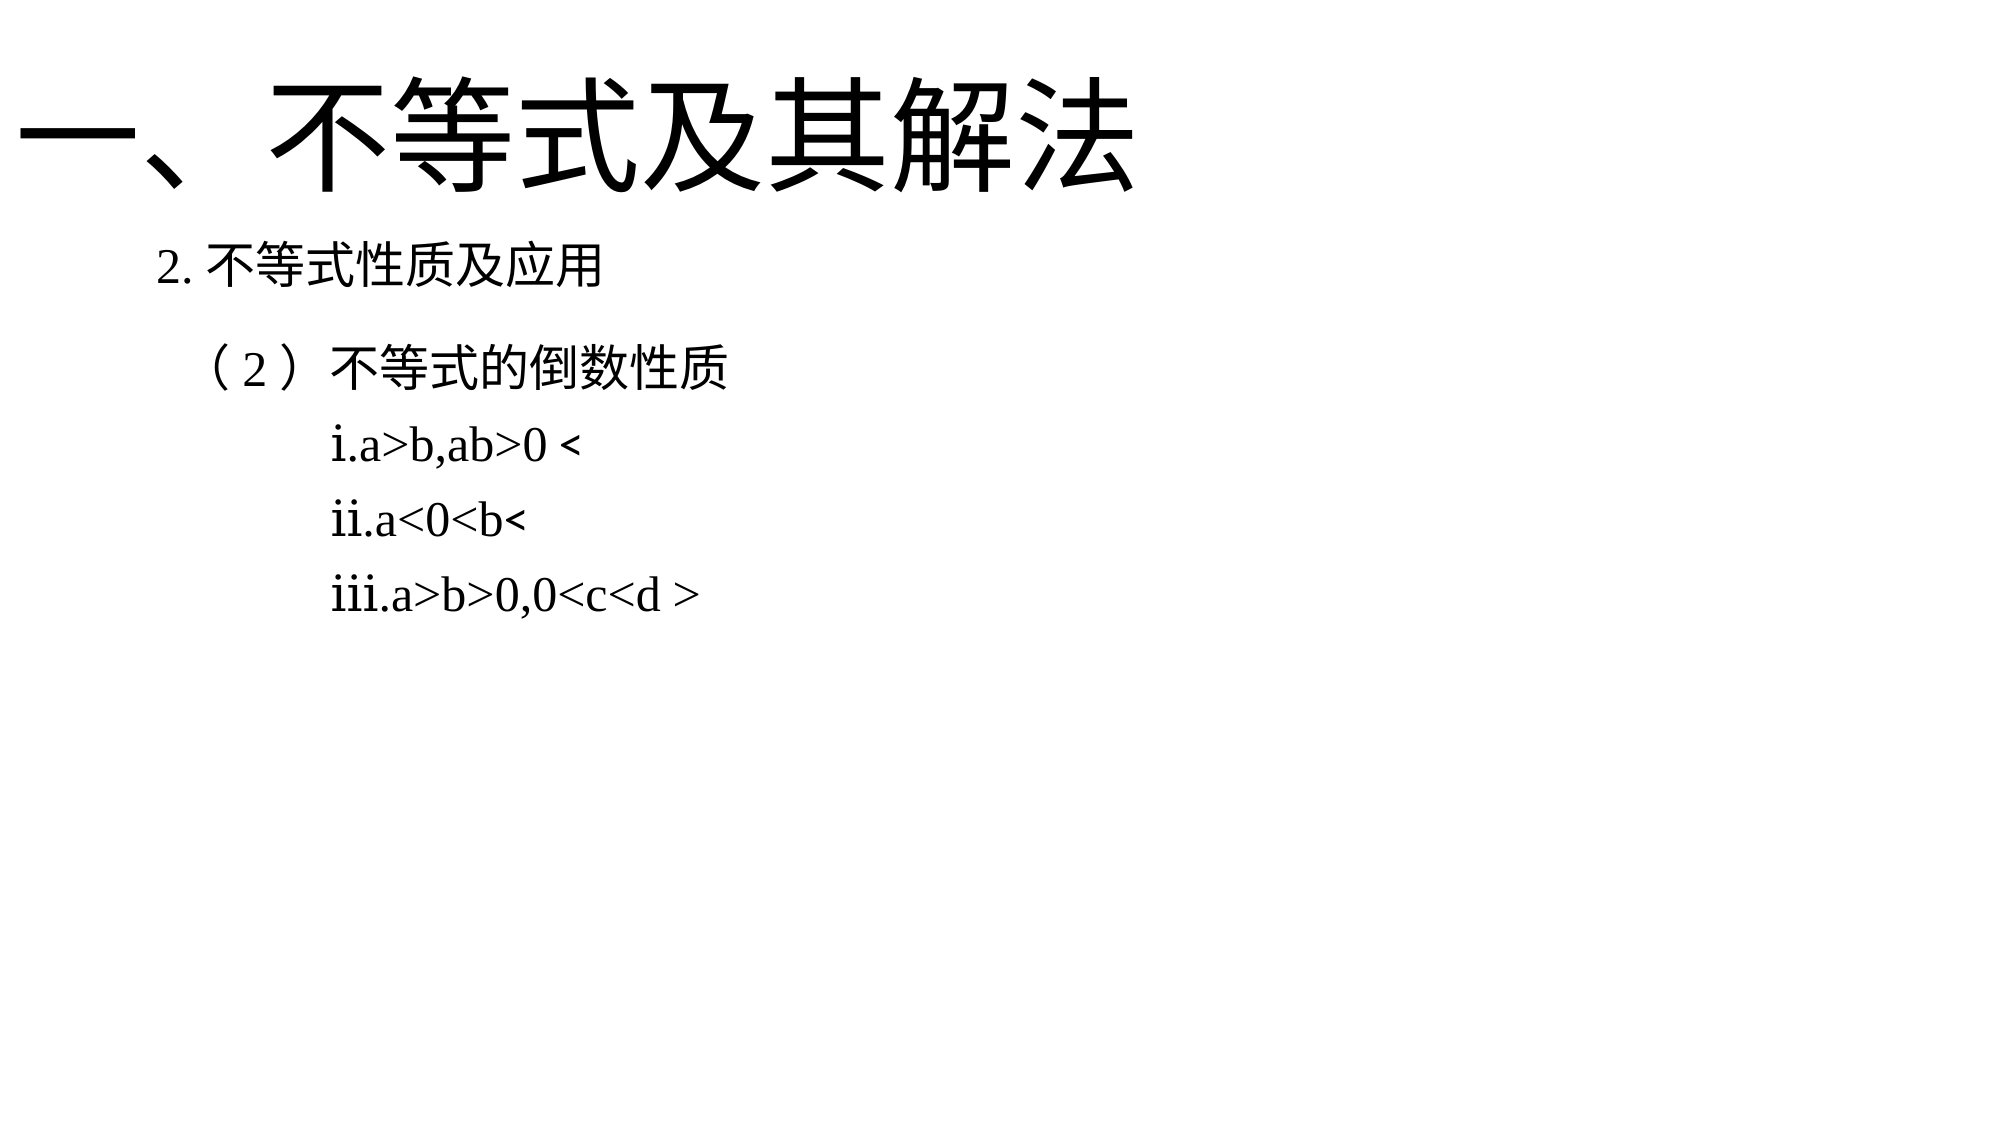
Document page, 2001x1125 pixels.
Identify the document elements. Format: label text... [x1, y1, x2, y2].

subtitle 2.不等式性质及应用 [141, 233, 1825, 327]
text_box 一、不等式及其解法 [0, 0, 1527, 218]
